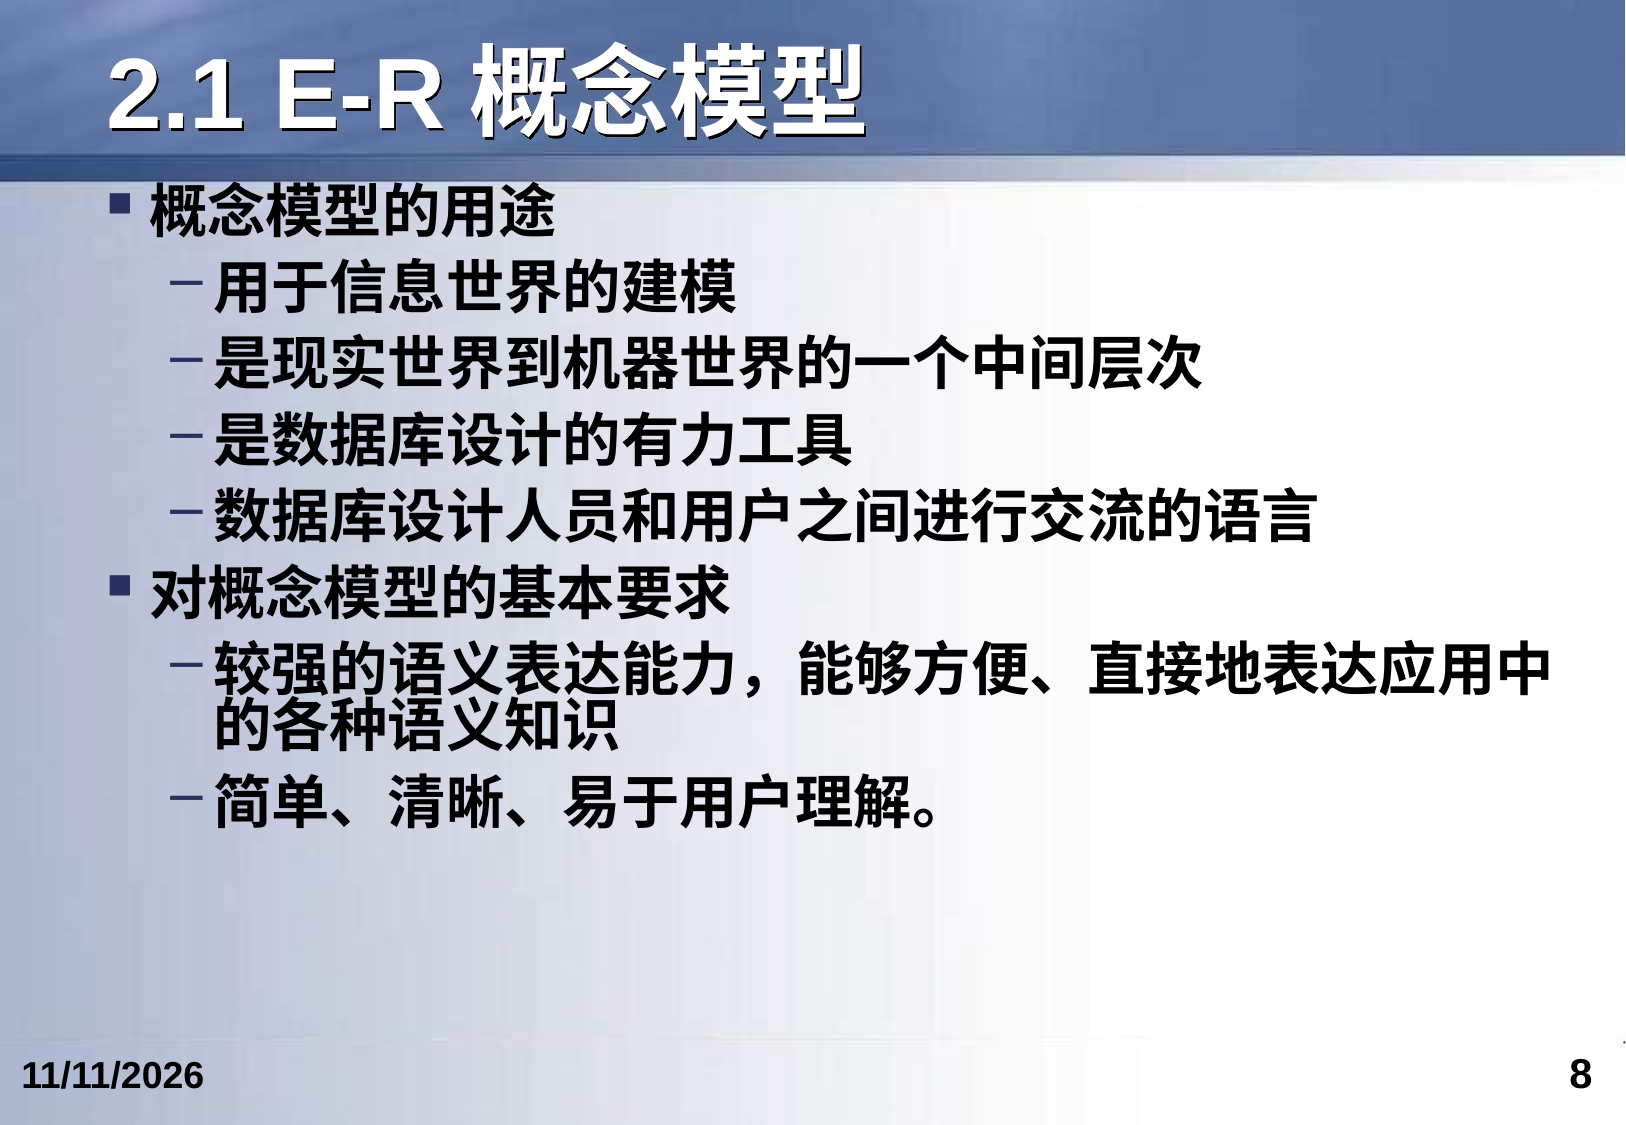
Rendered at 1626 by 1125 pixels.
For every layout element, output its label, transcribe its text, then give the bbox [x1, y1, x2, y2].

title 2.1 E-R概念模型 [106, 41, 1554, 150]
list 概念模型的用途 用于信息世界的建模 是现实世界到机器世界的一个中间层次 是数据库设计的有力工具 数据库设计人员和用户之间进行交流的语言 对概念模型的基本要求 较强的语义表达能力，能够方便、直接地表达应用中的各种语义知识 简单、清晰、易于用户理解。 [106, 187, 1554, 863]
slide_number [2, 1041, 380, 1125]
slide_number 8 [1201, 1037, 1612, 1124]
picture [0, 0, 1626, 1125]
